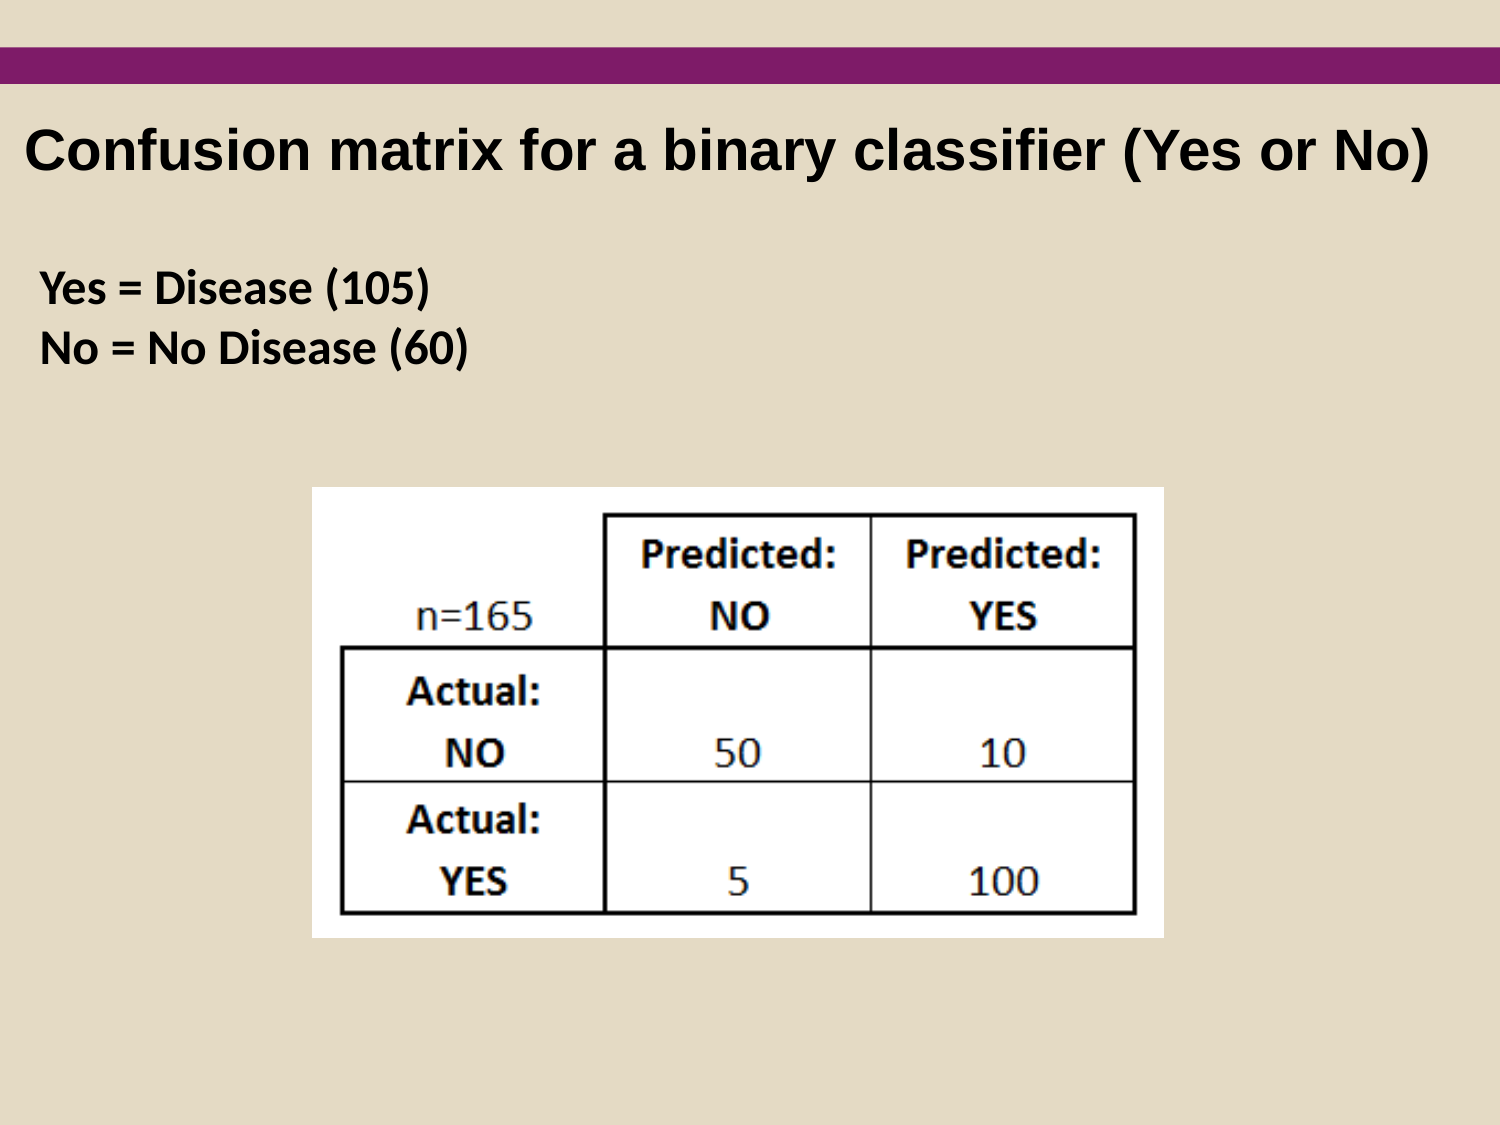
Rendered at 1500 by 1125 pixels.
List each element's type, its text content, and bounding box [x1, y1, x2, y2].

picture [312, 487, 1165, 938]
text_box Confusion matrix for a binary classifier (Yes or No) [24, 112, 1488, 235]
text_box Yes = Disease (105) No = No Disease (60) [24, 187, 1463, 383]
text_box [0, 47, 1500, 84]
